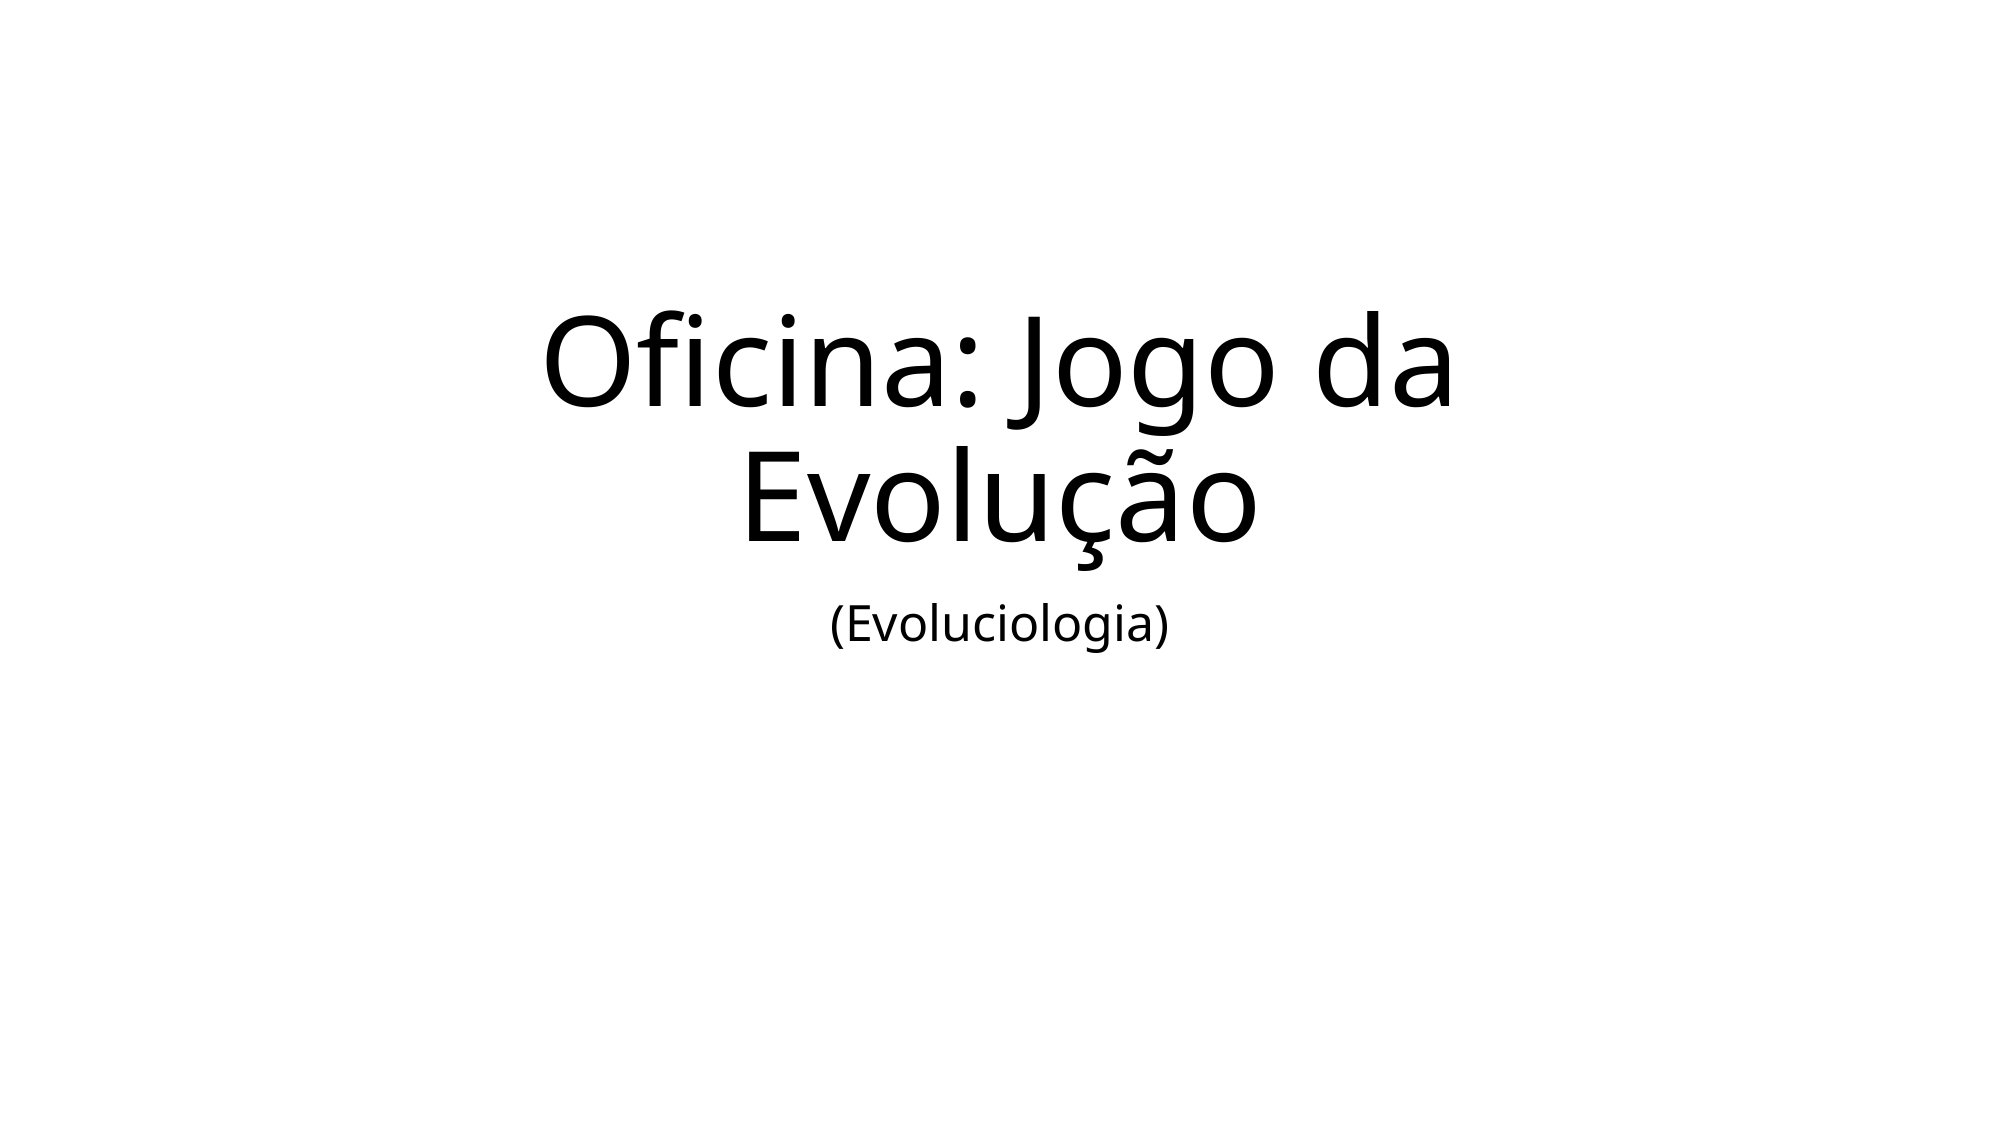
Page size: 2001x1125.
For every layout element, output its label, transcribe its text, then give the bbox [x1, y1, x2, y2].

subtitle (Evoluciologia) [249, 590, 1750, 863]
title Oficina: Jogo da Evolução [249, 184, 1750, 576]
